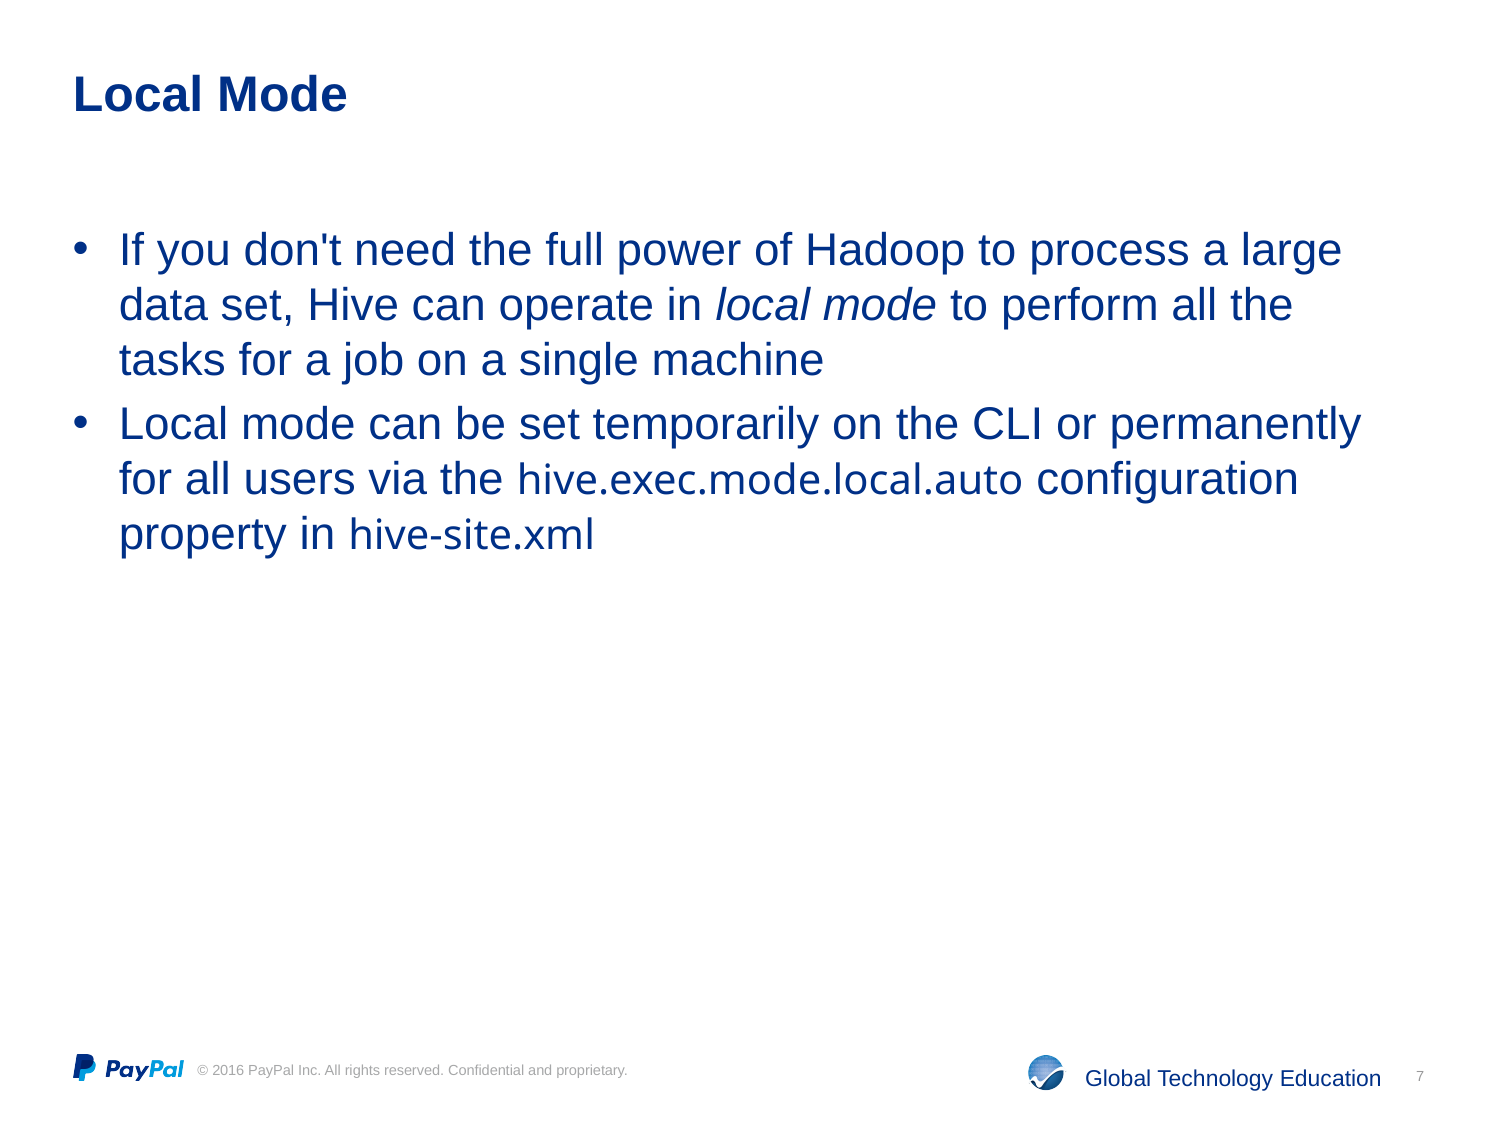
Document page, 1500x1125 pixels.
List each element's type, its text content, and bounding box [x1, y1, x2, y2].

picture [73, 1054, 184, 1081]
list If you don't need the full power of Hadoop to process a large data set, Hive can operate in local mode to perform all the tasks for a job on a single machine Local mode can be set temporarily on the CLI or permanently for all users via the hive.exec.mode.local.auto configuration property in hive-site.xml [57, 212, 1409, 1029]
title Local Mode [58, 53, 1409, 151]
slide_number 7 [1383, 1045, 1439, 1106]
picture [1023, 1050, 1070, 1095]
